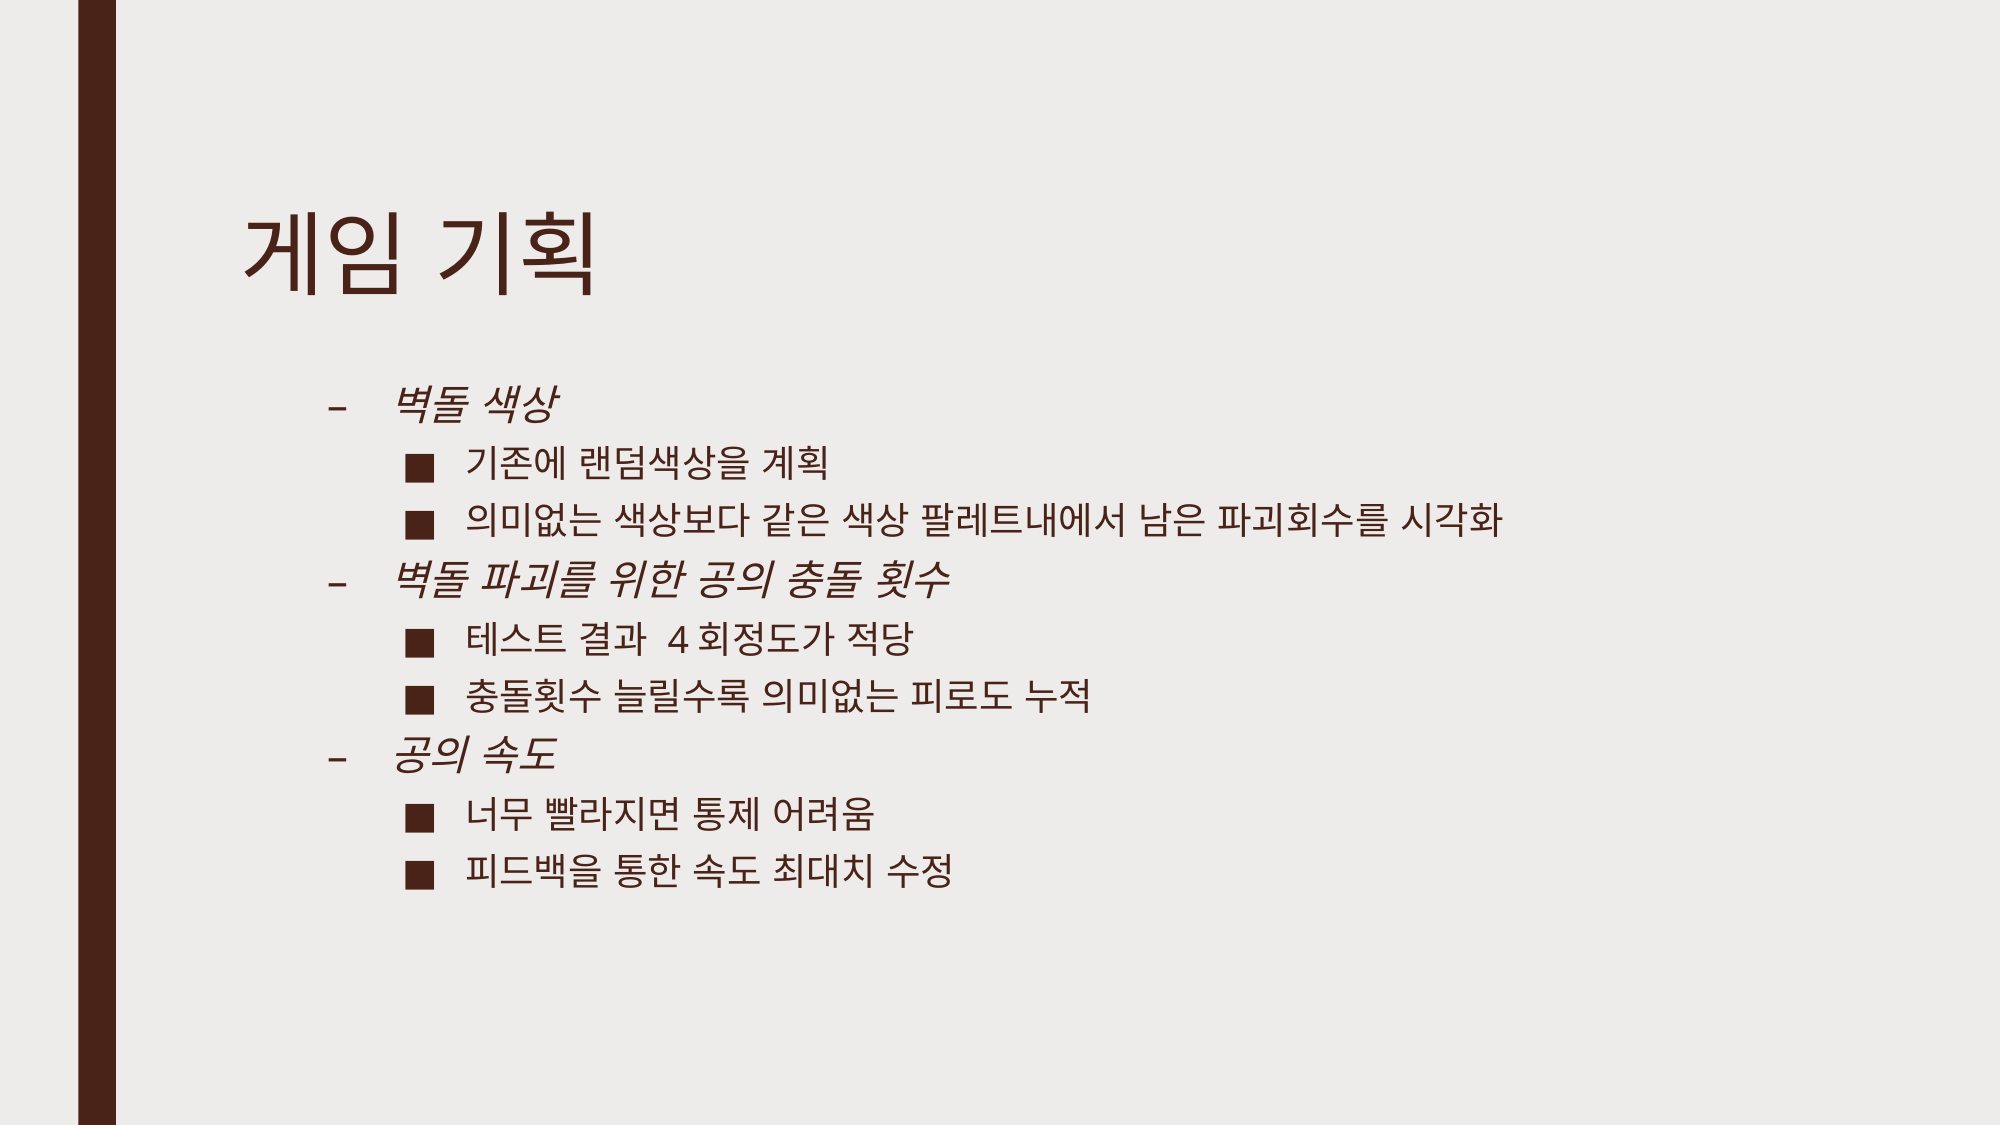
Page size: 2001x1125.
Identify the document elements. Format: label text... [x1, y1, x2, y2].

list 벽돌 색상 기존에 랜덤색상을 계획 의미없는 색상보다 같은 색상 팔레트내에서 남은 파괴회수를 시각화 벽돌 파괴를 위한 공의 충돌 횟수 테스트 결과 4회정도가 적당 충돌횟수 늘릴수록 의미없는 피로도 누적 공의 속도 너무 빨라지면 통제 어려움 피드백을 통한 속도 최대치 수정 [225, 375, 1800, 963]
title 게임 기획 [225, 202, 1800, 357]
